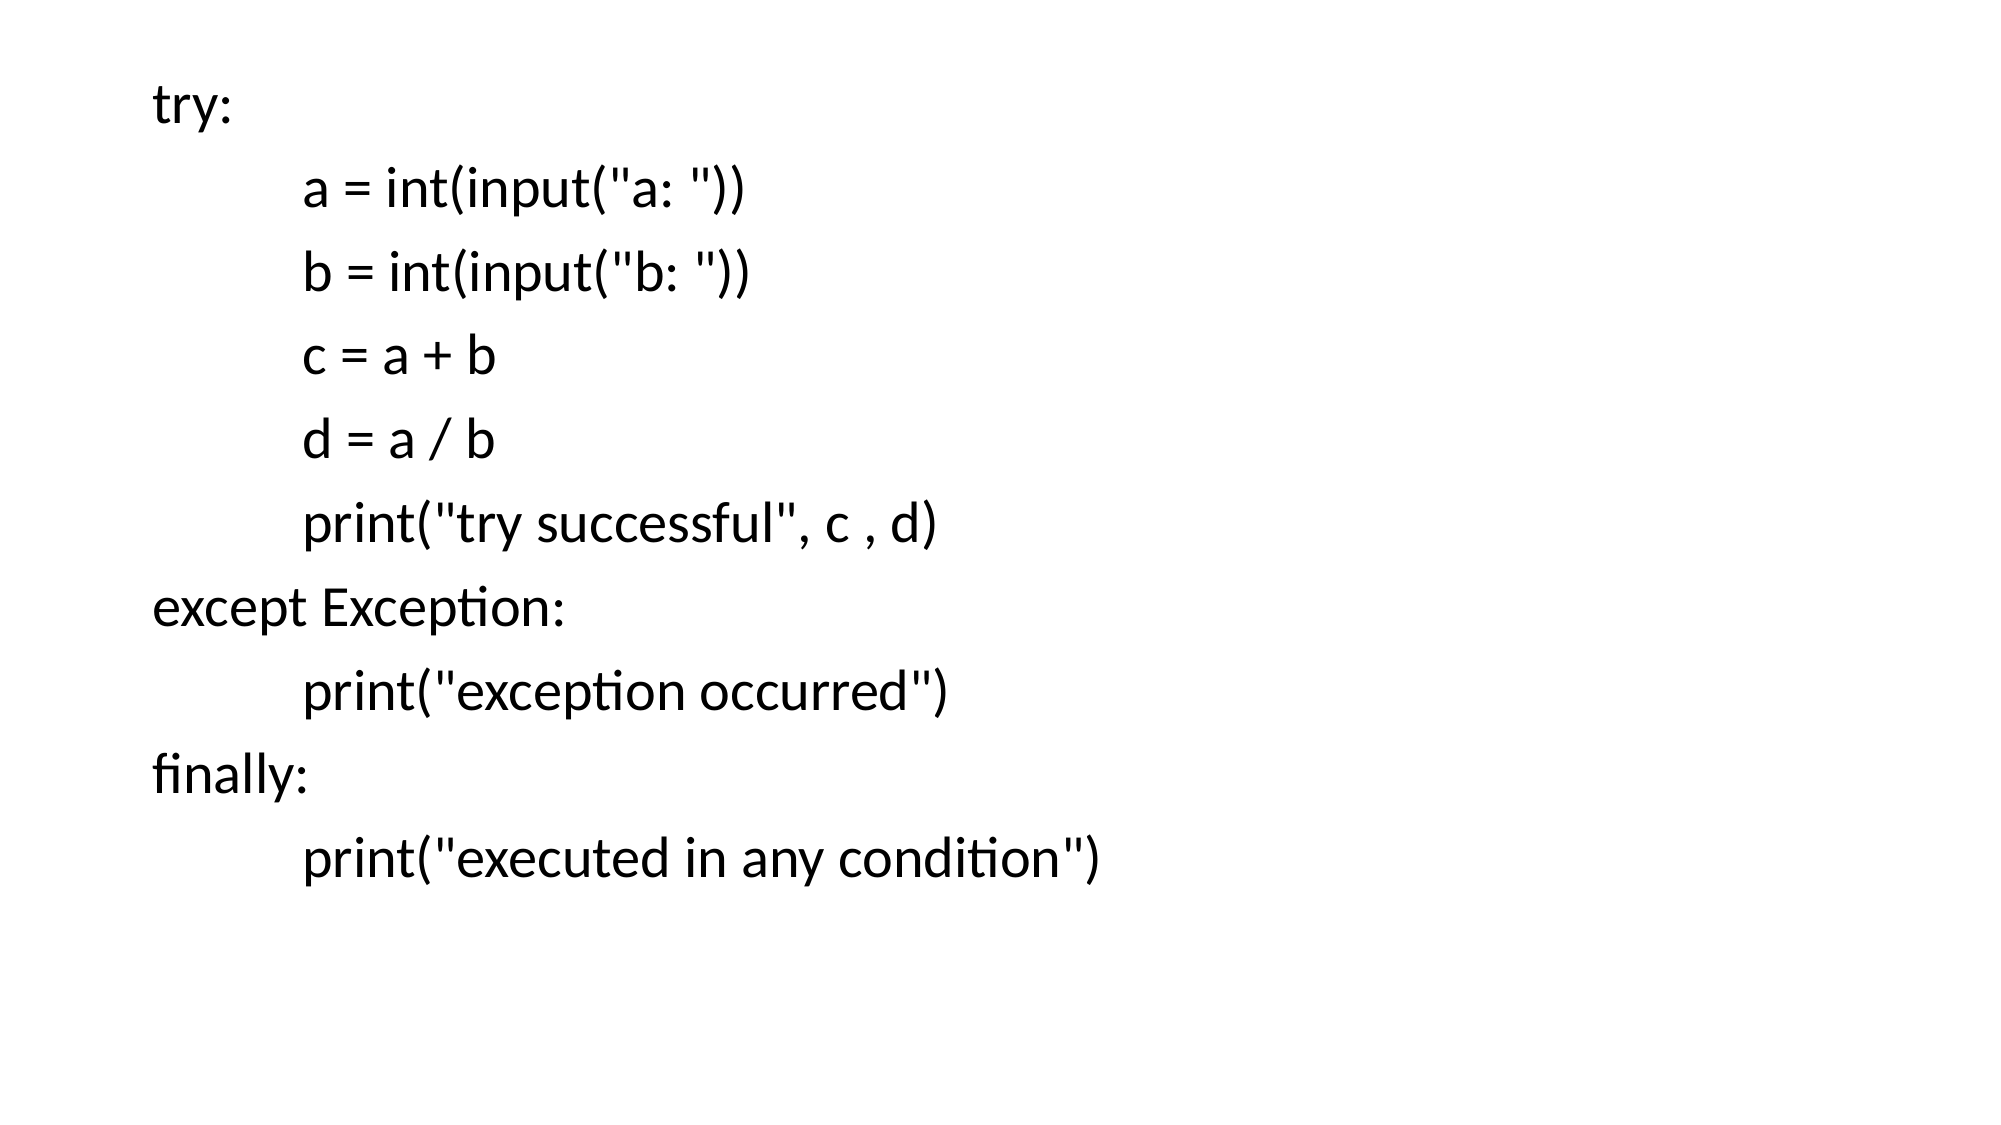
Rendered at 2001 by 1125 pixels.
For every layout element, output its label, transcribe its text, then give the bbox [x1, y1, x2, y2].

list try: a = int(input("a: ")) b = int(input("b: ")) c = a + b d = a / b print("try successful", c , d) except Exception: print("exception occurred") finally: print("executed in any condition") [137, 65, 1863, 1014]
